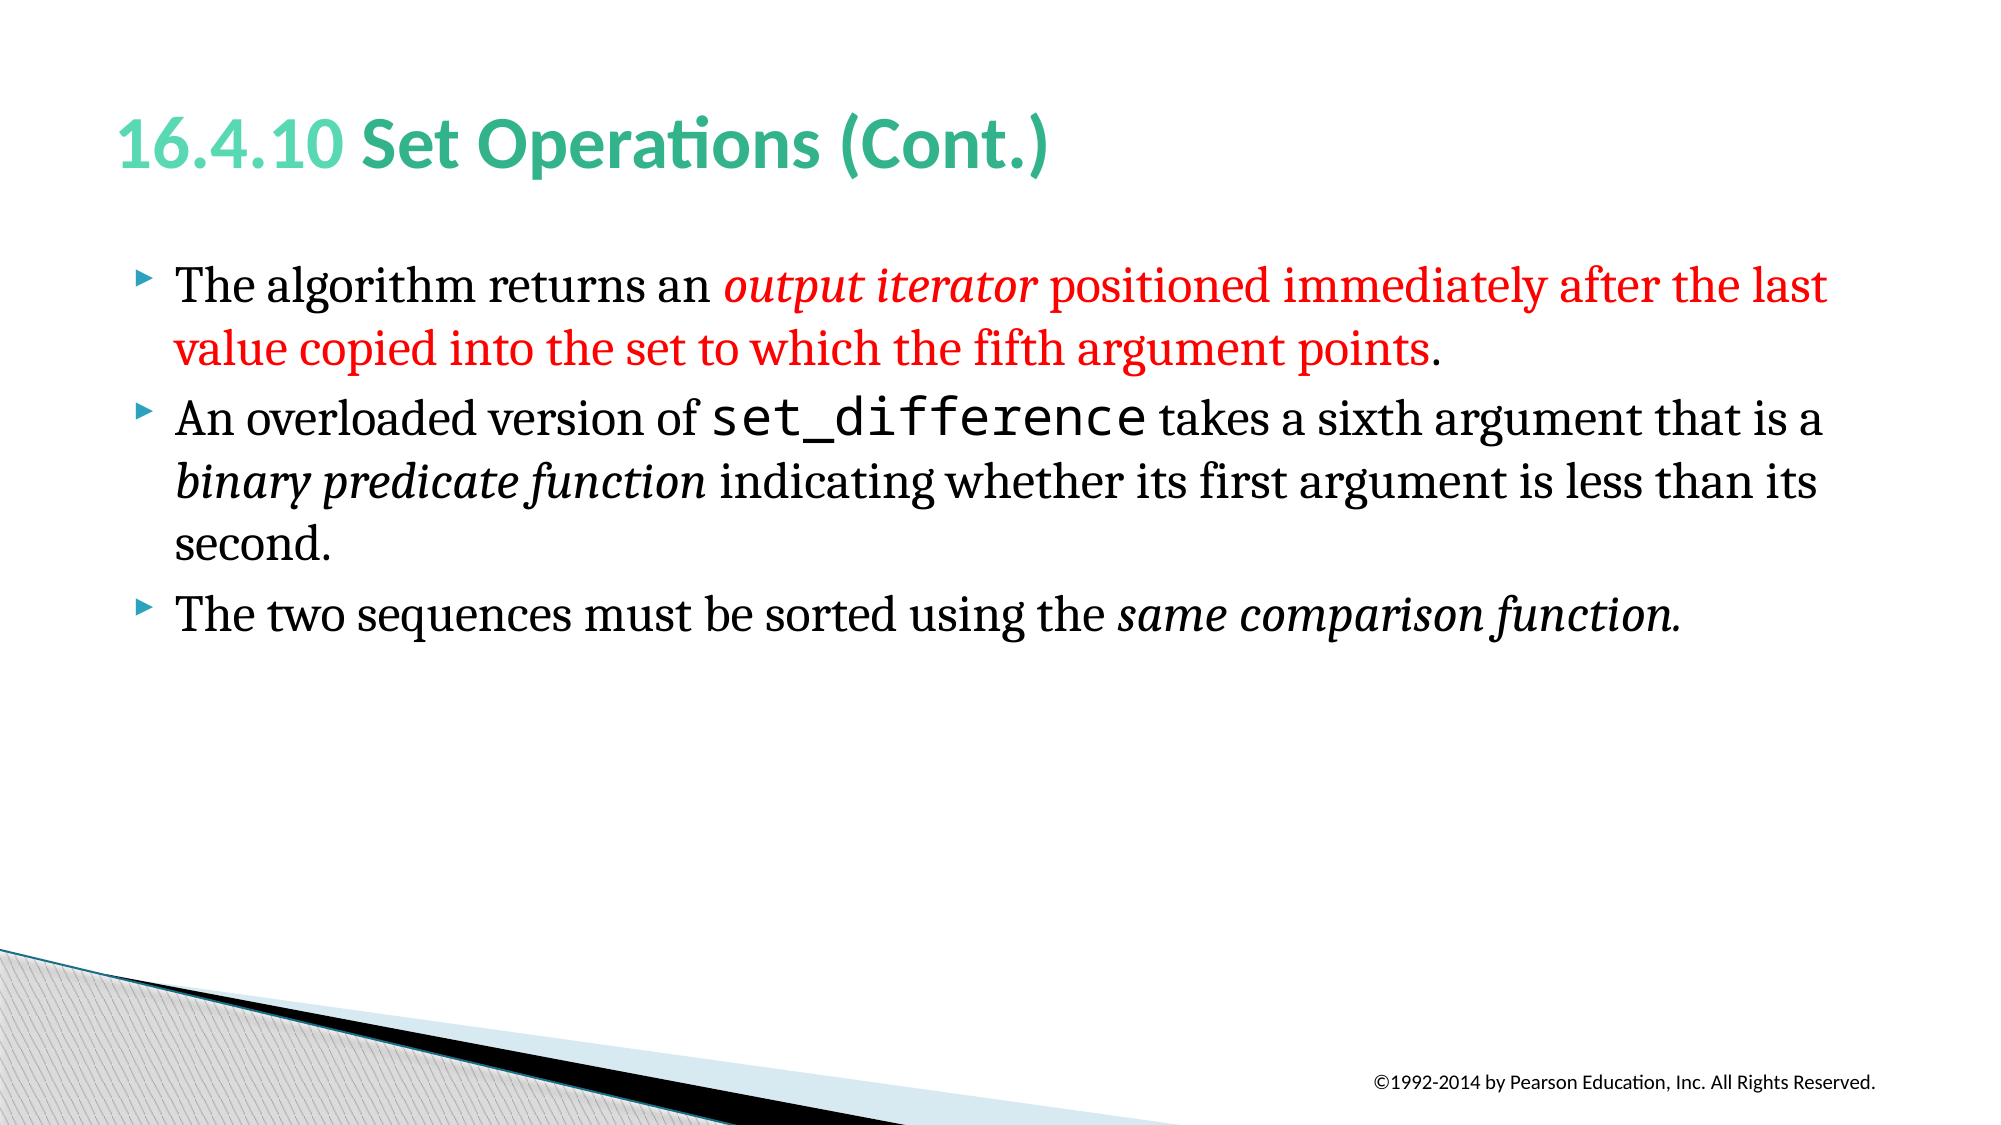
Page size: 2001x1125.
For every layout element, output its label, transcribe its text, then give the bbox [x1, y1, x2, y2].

footer ©1992-2014 by Pearson Education, Inc. All Rights Reserved. [866, 1051, 1892, 1112]
title 16.4.10 Set Operations (Cont.) [99, 45, 1900, 233]
list The algorithm returns an output iterator positioned immediately after the last value copied into the set to which the fifth argument points. An overloaded version of set_difference takes a sixth argument that is a binary predicate function indicating whether its first argument is less than its second. The two sequences must be sorted using the same comparison function. [99, 242, 1900, 986]
